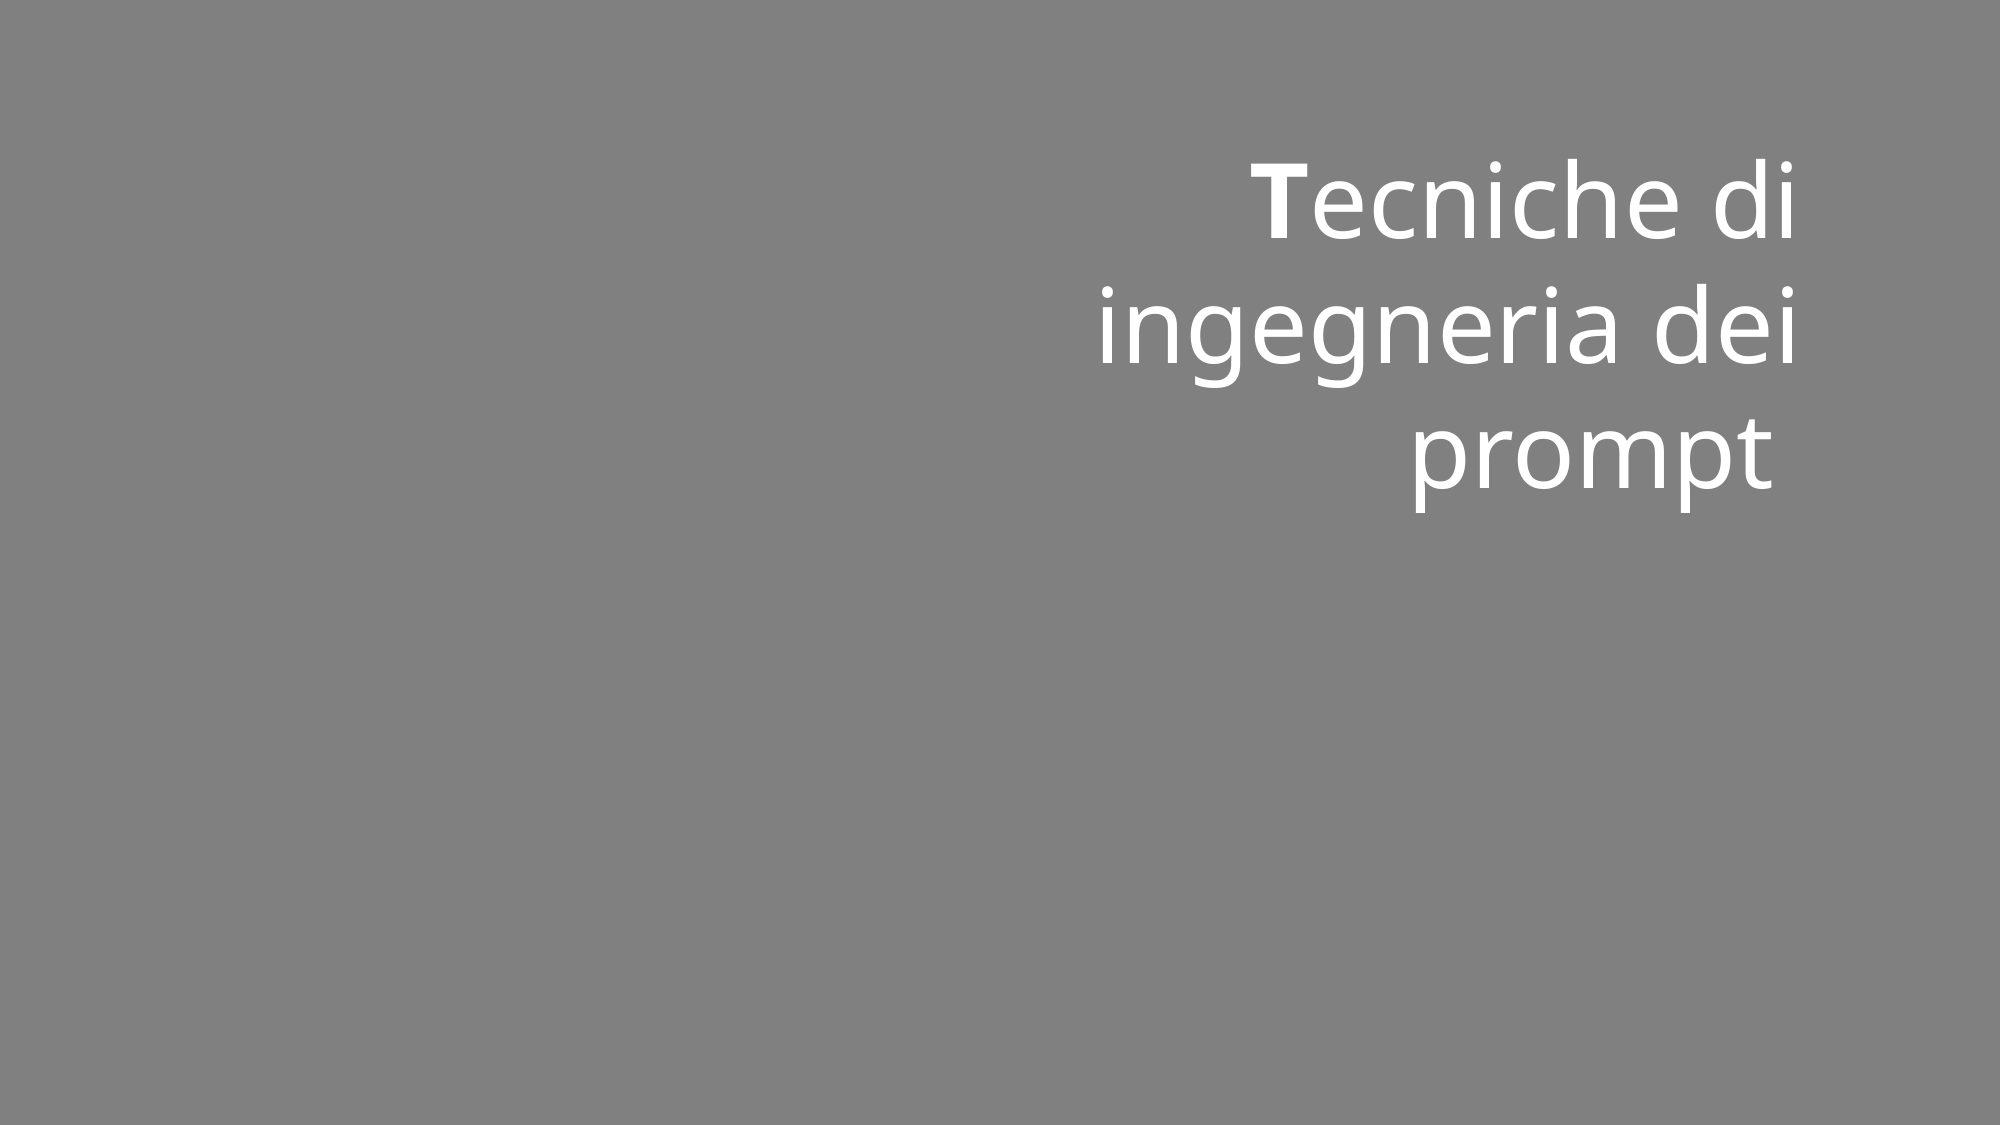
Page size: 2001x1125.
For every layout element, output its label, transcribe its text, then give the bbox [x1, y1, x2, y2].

text_box Tecniche di ingegneria dei prompt [717, 126, 1816, 562]
